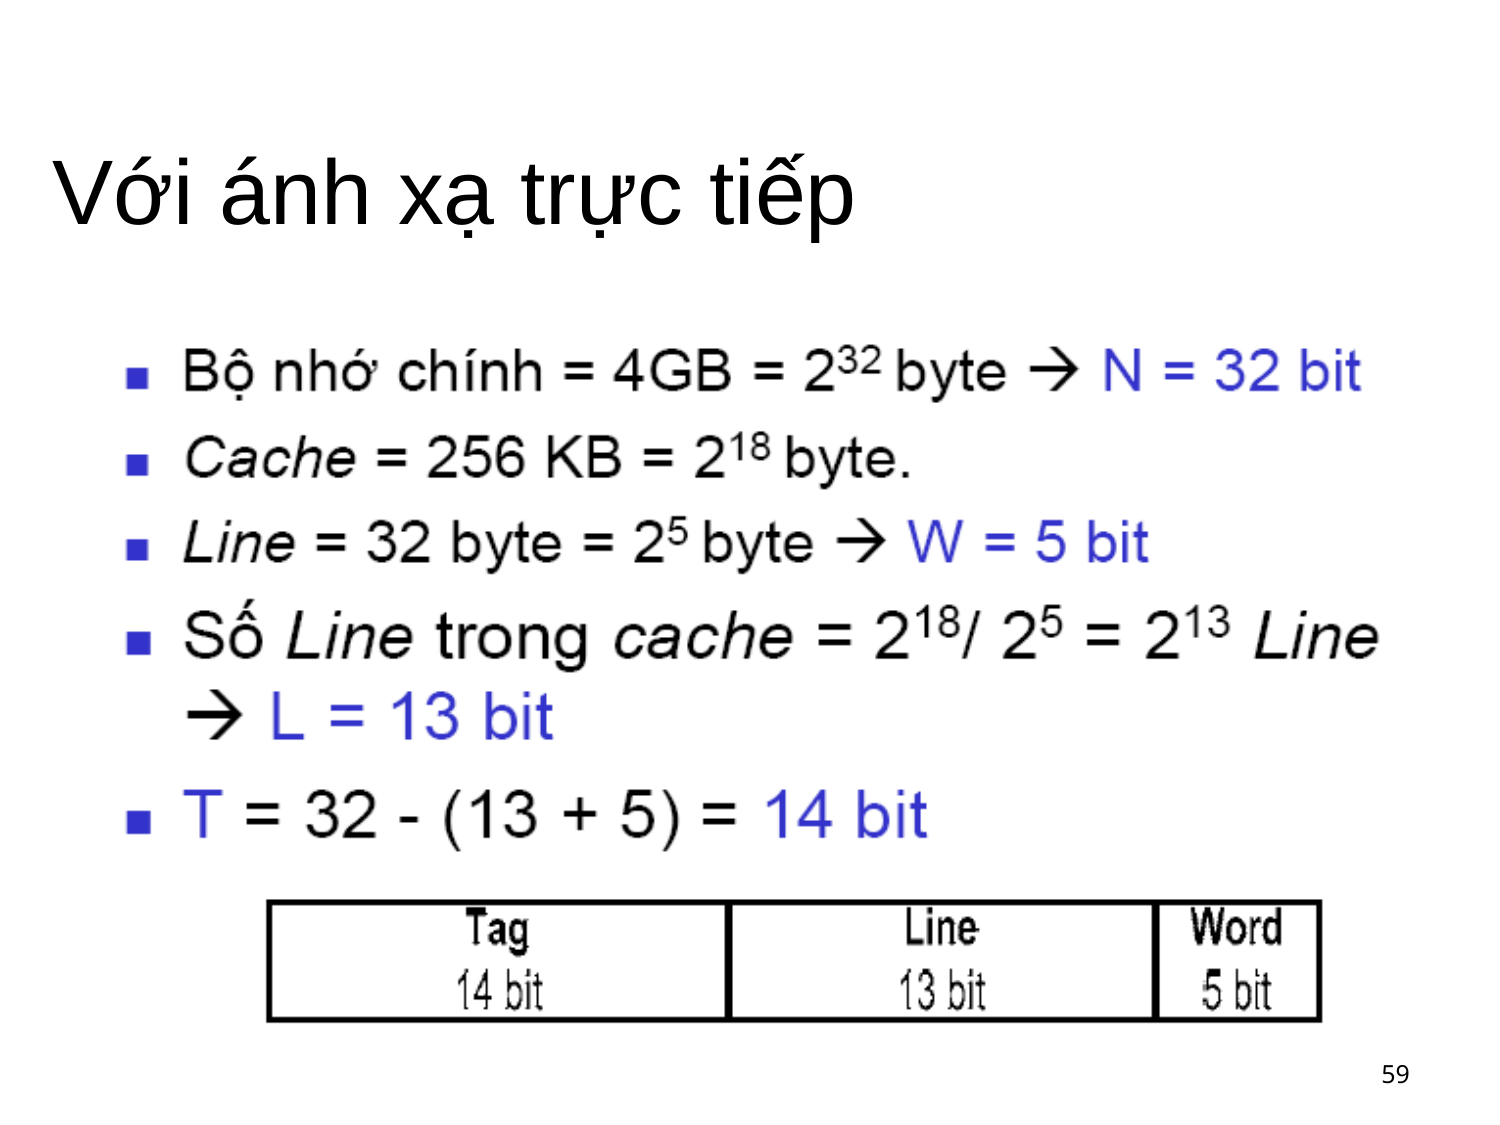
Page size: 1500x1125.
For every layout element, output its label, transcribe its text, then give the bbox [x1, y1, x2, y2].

title Với ánh xạ trực tiếp [37, 75, 1475, 300]
slide_number ‹#› [1074, 1063, 1425, 1100]
picture [112, 324, 1451, 1054]
